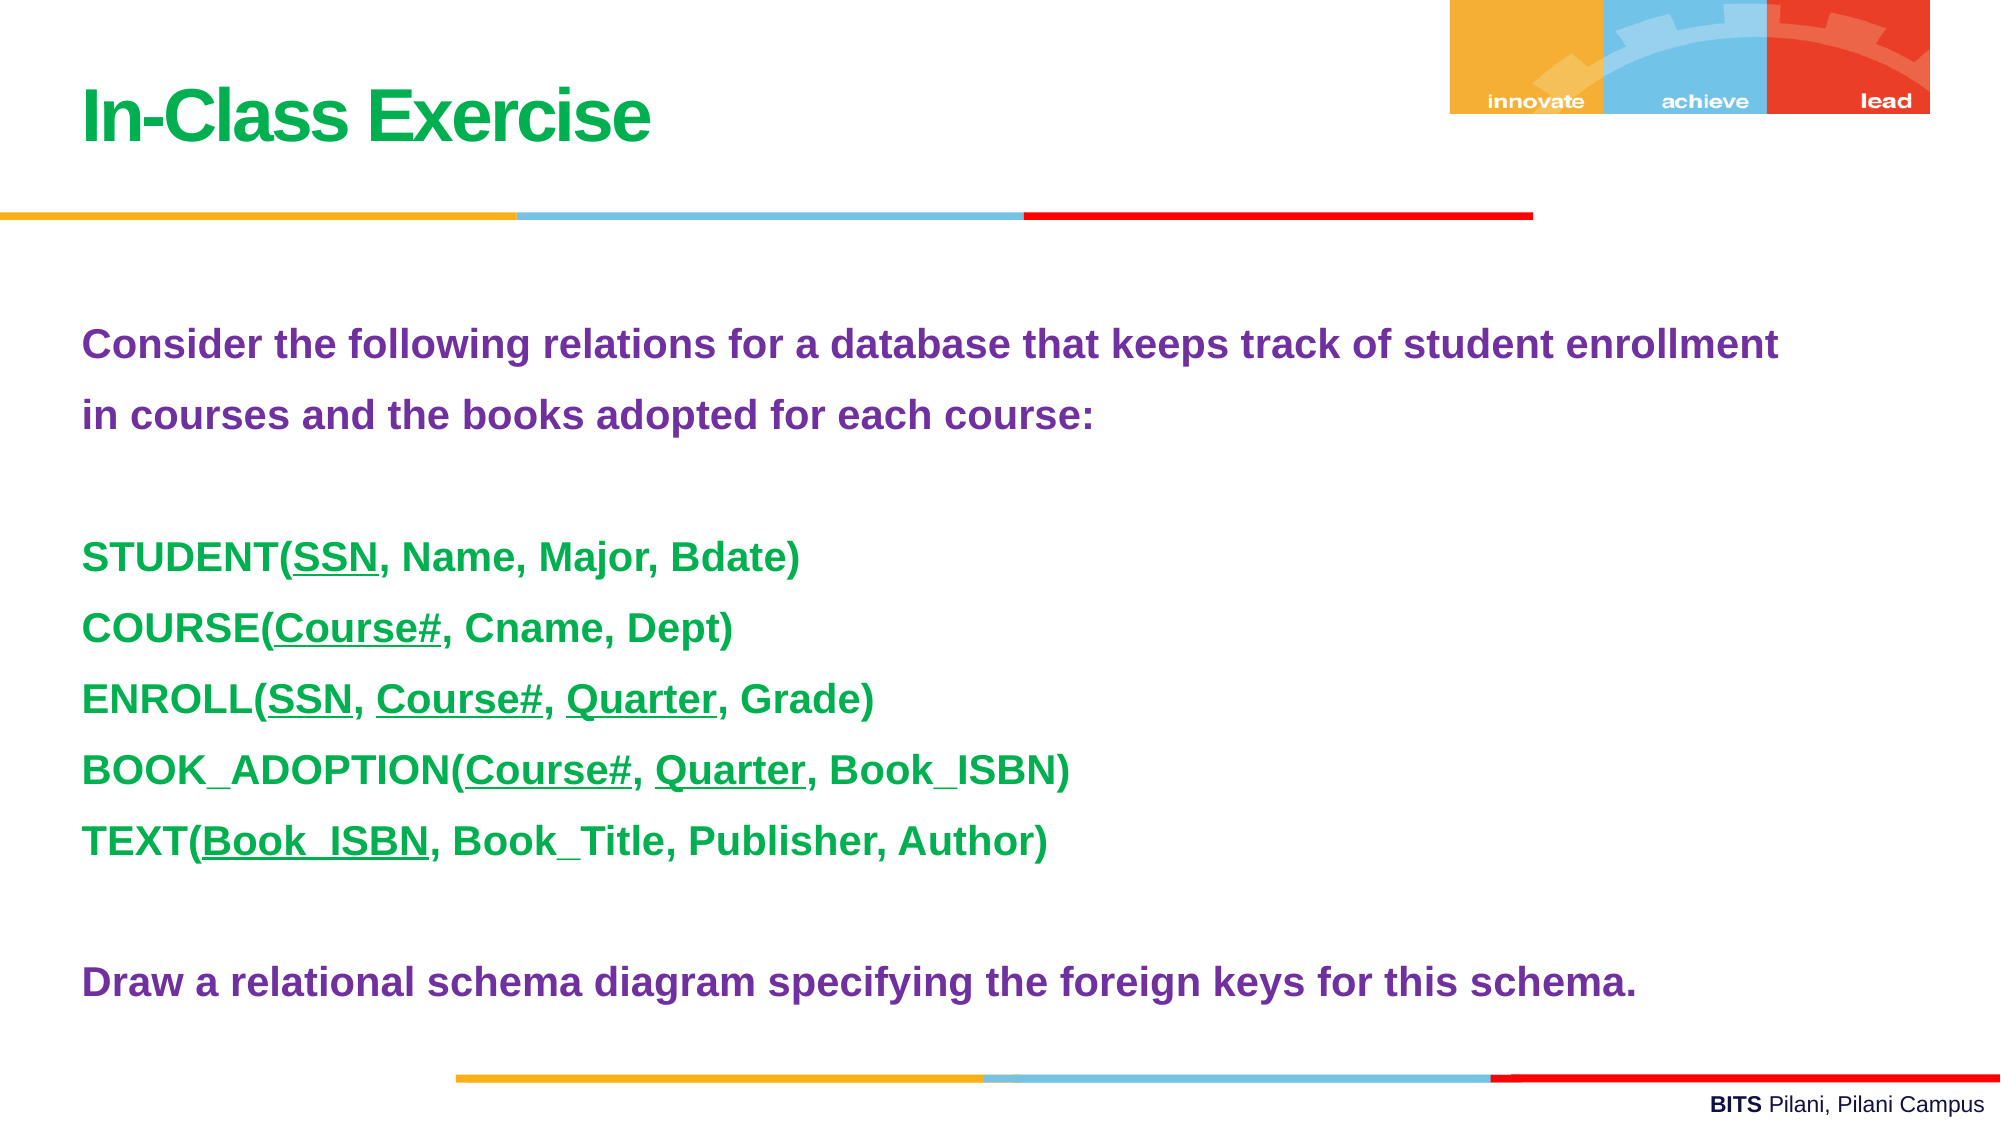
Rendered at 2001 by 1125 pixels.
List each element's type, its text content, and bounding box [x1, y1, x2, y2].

list Consider the following relations for a database that keeps track of student enrollment in courses and the books adopted for each course: STUDENT(SSN, Name, Major, Bdate) COURSE(Course#, Cname, Dept) ENROLL(SSN, Course#, Quarter, Grade) BOOK_ADOPTION(Course#, Quarter, Book_ISBN) TEXT(Book_ISBN, Book_Title, Publisher, Author) Draw a relational schema diagram specifying the foreign keys for this schema. [66, 238, 1857, 1013]
picture [1449, 0, 1930, 114]
list In-Class Exercise [66, 24, 1450, 213]
